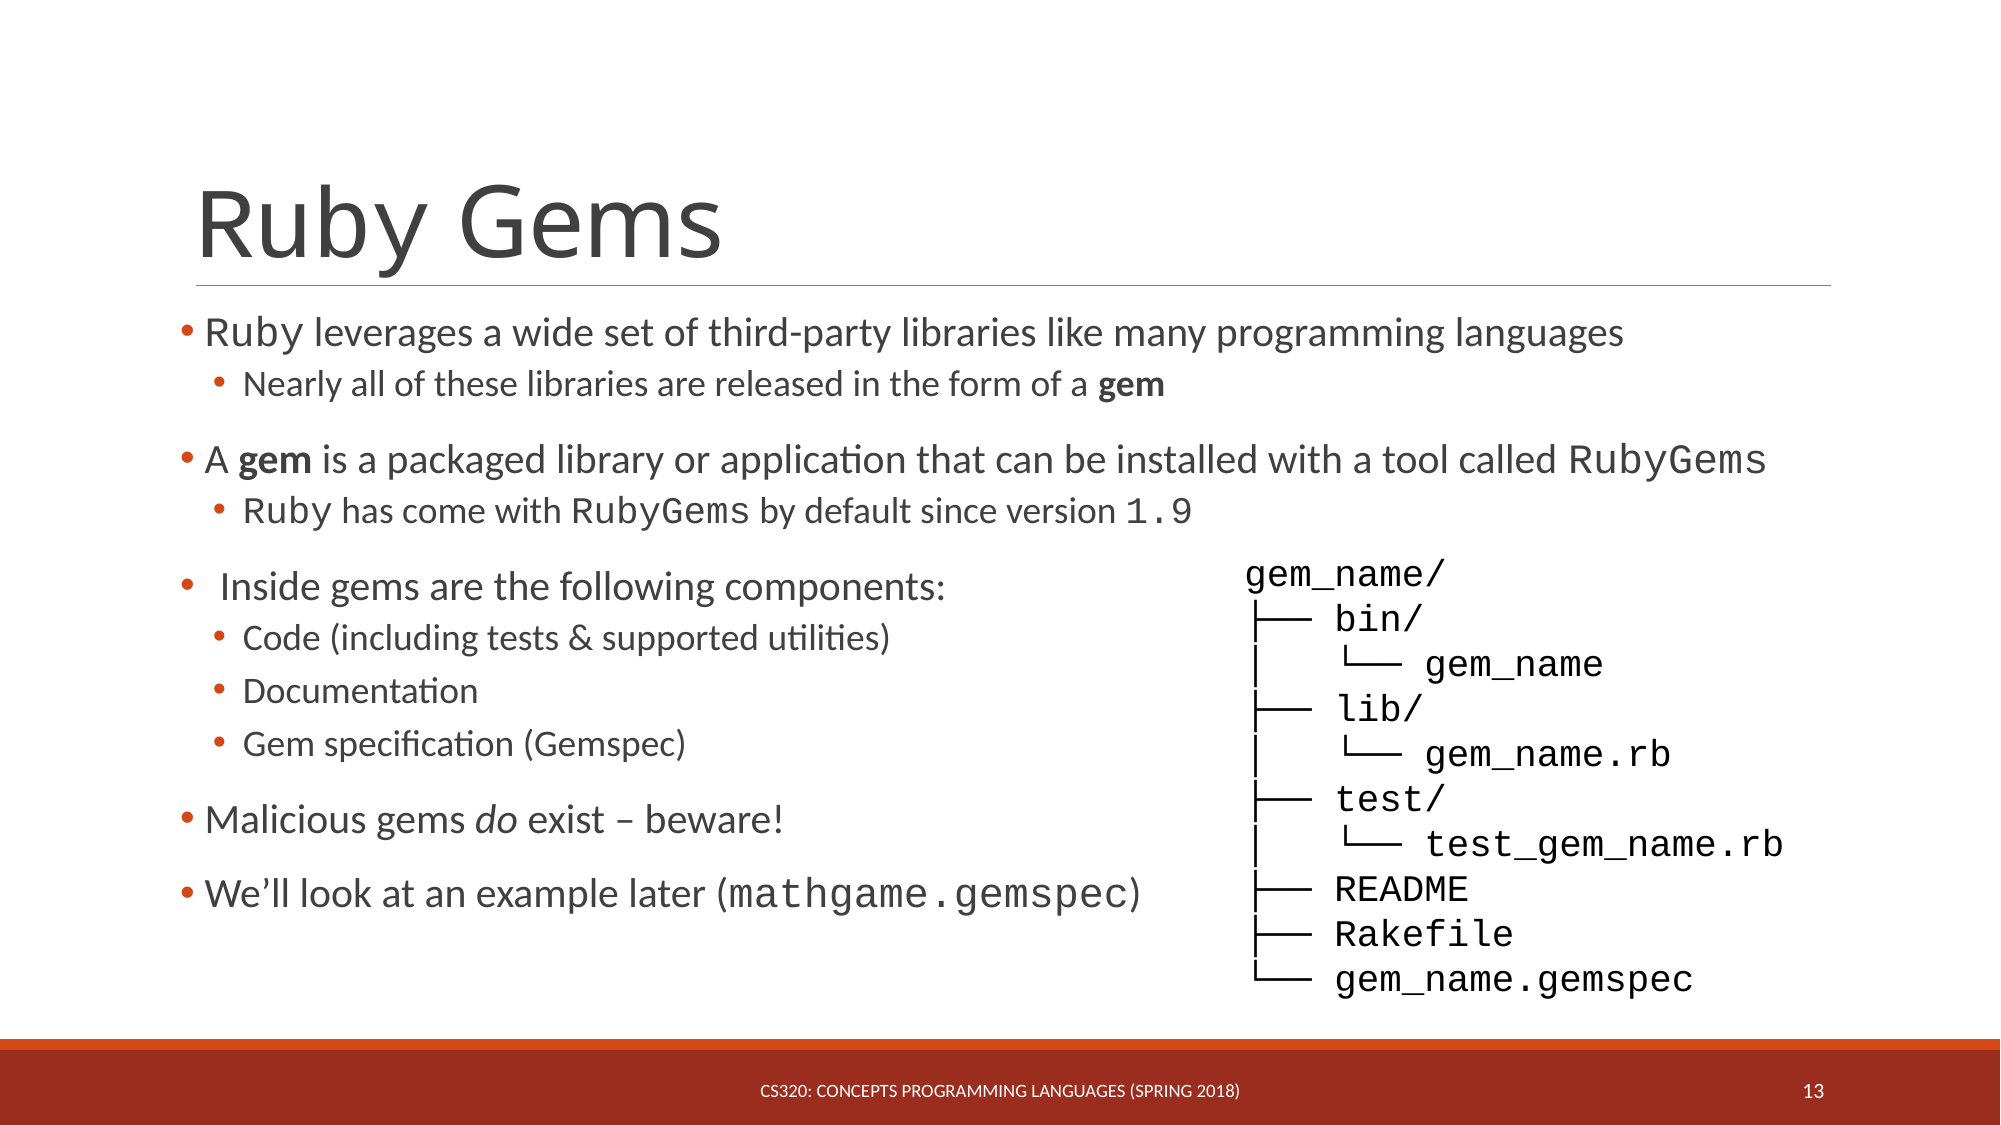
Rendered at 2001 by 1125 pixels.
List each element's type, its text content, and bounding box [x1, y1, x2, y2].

list Ruby leverages a wide set of third-party libraries like many programming languages Nearly all of these libraries are released in the form of a gem A gem is a packaged library or application that can be installed with a tool called RubyGems Ruby has come with RubyGems by default since version 1.9 Inside gems are the following components: Code (including tests & supported utilities) Documentation Gem specification (Gemspec) Malicious gems do exist – beware! We’ll look at an example later (mathgame.gemspec) [180, 302, 1830, 963]
title Ruby Gems [180, 47, 1830, 285]
footer CS320: Concepts Programming Languages (Spring 2018) [604, 1059, 1396, 1120]
text_box gem_name/ ├── bin/ │ └── gem_name ├── lib/ │ └── gem_name.rb ├── test/ │ └── test_gem_name.rb ├── README ├── Rakefile └── gem_name.gemspec [1229, 541, 2000, 1007]
slide_number 13 [1624, 1059, 1840, 1120]
